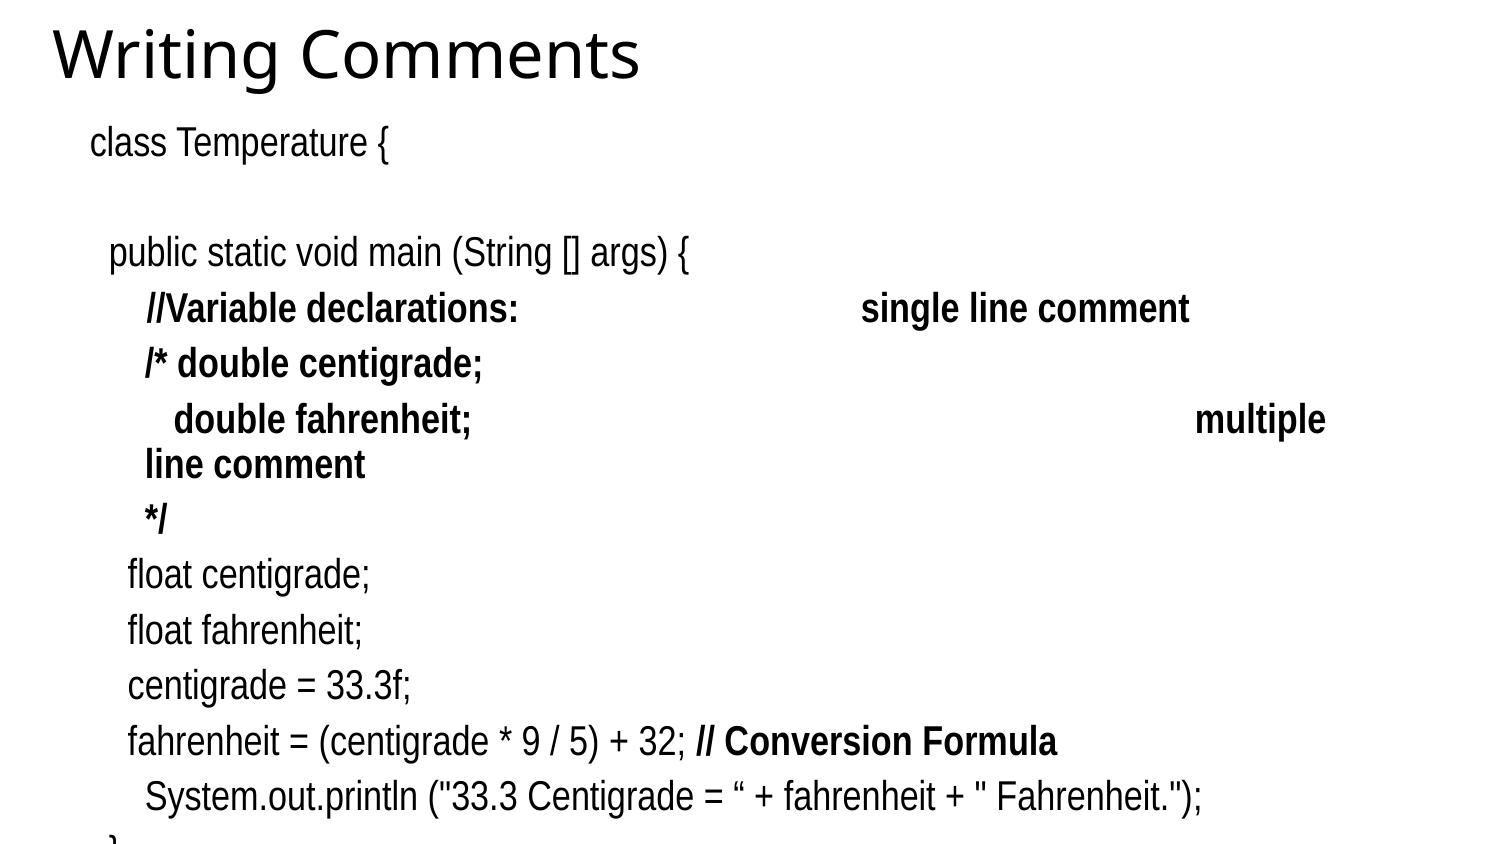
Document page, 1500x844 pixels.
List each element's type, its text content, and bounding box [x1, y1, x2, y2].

text_box Writing Comments [37, 0, 1463, 104]
text_box class Temperature { public static void main (String [] args) { //Variable declarations: single line comment /* double centigrade; double fahrenheit; multiple line comment */ float centigrade; float fahrenheit; centigrade = 33.3f; fahrenheit = (centigrade * 9 / 5) + 32; // Conversion Formula System.out.println ("33.3 Centigrade = “ + fahrenheit + " Fahrenheit."); } } [75, 112, 1400, 807]
